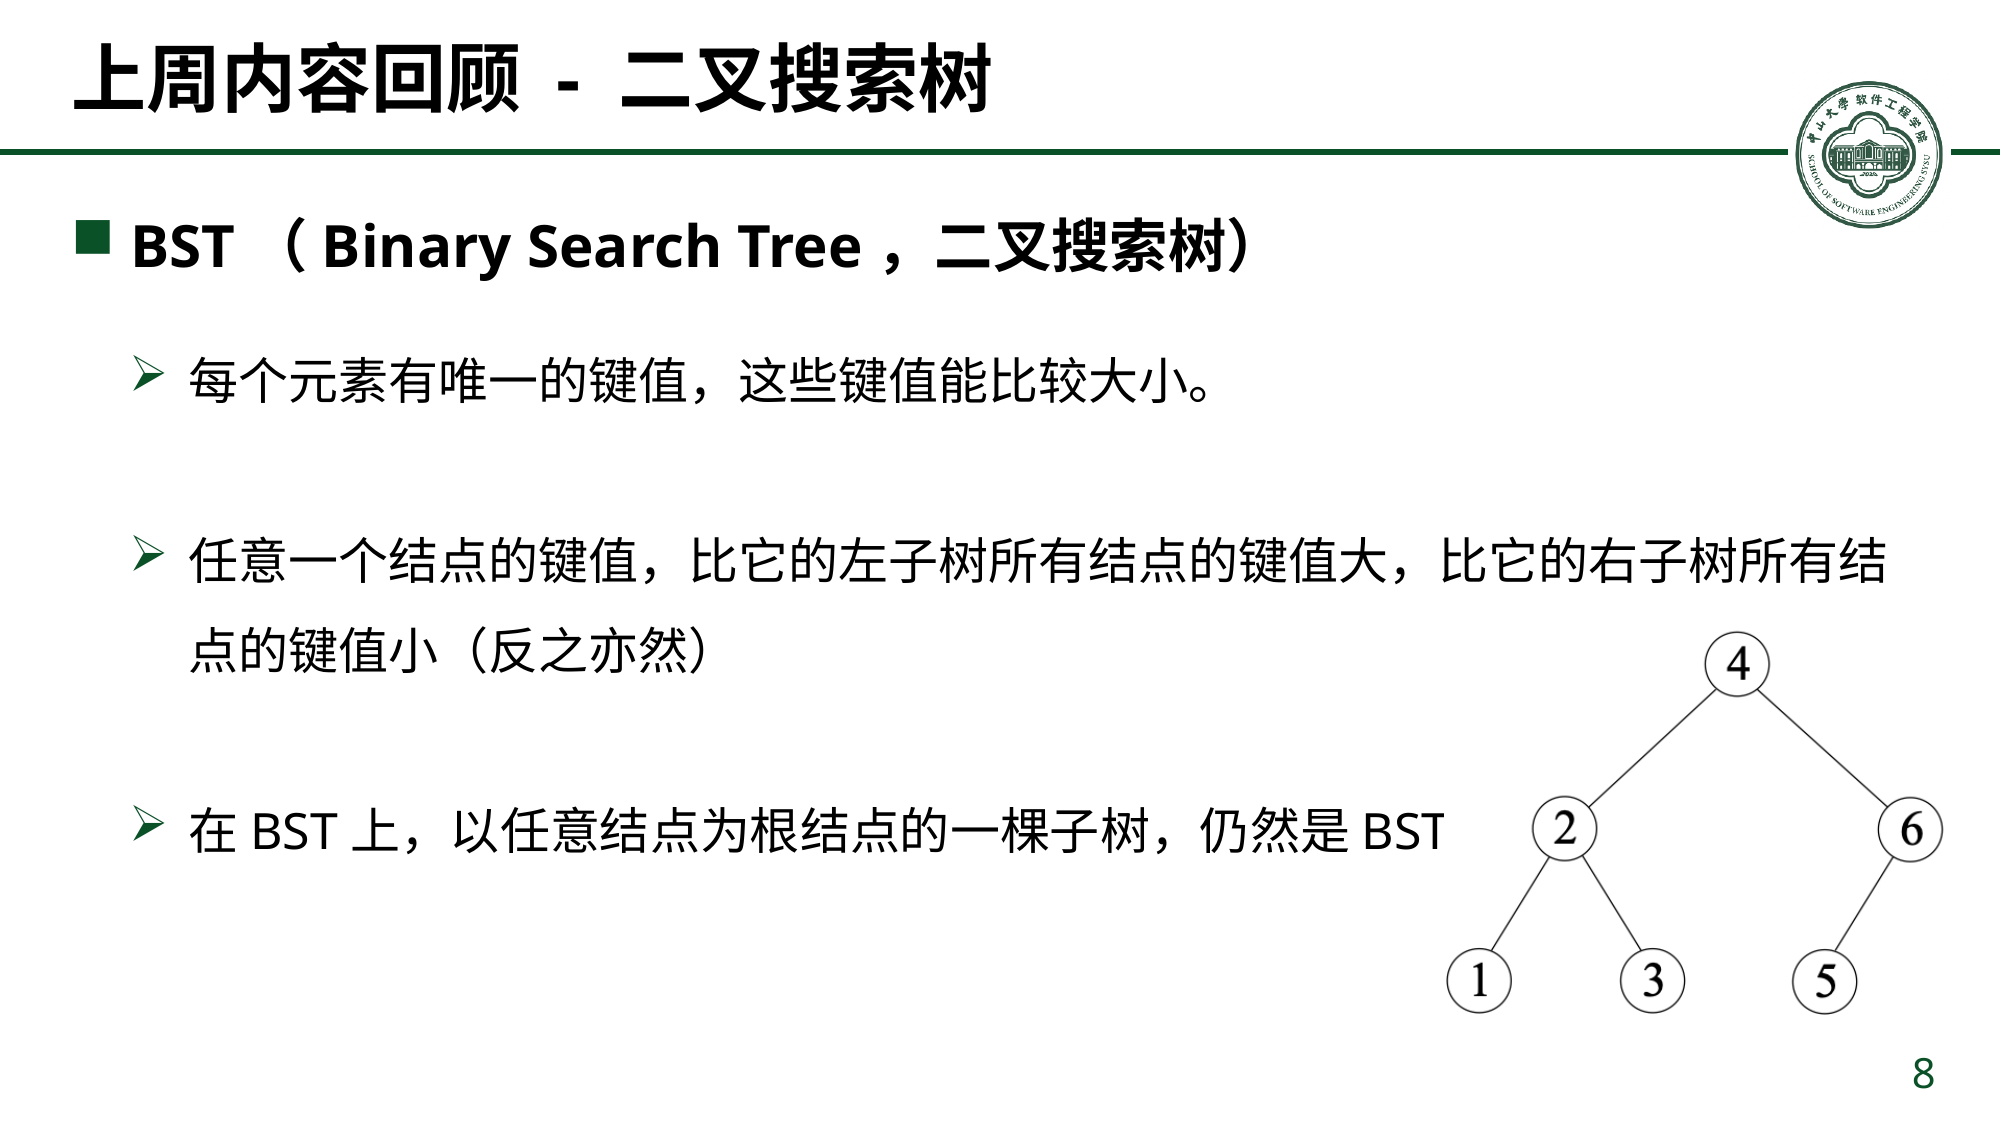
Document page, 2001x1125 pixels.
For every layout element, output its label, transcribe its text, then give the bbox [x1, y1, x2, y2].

picture [1788, 68, 1951, 237]
picture [1444, 614, 1951, 1040]
title 上周内容回顾 - 二叉搜索树 [56, 0, 1732, 153]
slide_number 8 [1500, 1040, 1951, 1100]
list BST（Binary Search Tree，二叉搜索树） [56, 201, 1895, 288]
list 每个元素有唯一的键值，这些键值能比较大小。 任意一个结点的键值，比它的左子树所有结点的键值大，比它的右子树所有结点的键值小（反之亦然） 在BST上，以任意结点为根结点的一棵子树，仍然是BST [114, 311, 1951, 862]
